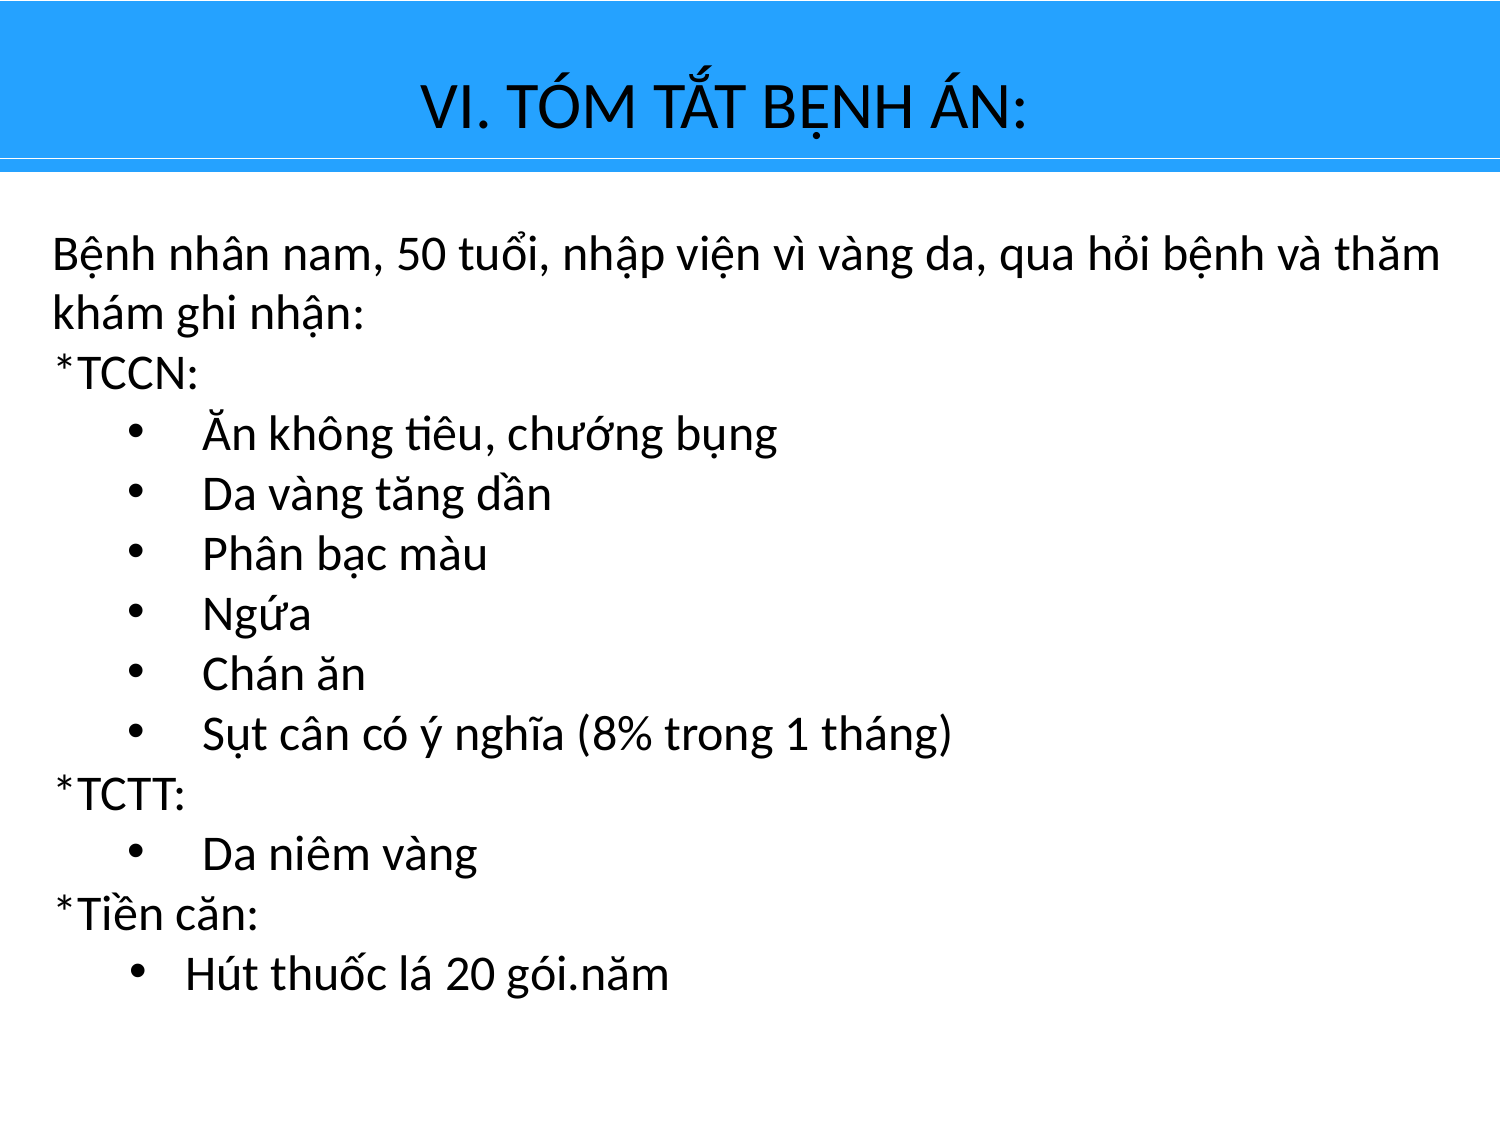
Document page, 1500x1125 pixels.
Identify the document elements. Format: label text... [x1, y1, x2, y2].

title VI. TÓM TẮT BỆNH ÁN: [87, 24, 1363, 150]
text_box Bệnh nhân nam, 50 tuổi, nhập viện vì vàng da, qua hỏi bệnh và thăm khám ghi nhận: *TCCN: Ăn không tiêu, chướng bụng Da vàng tăng dần Phân bạc màu Ngứa Chán ăn Sụt cân có ý nghĩa (8% trong 1 tháng) *TCTT: Da niêm vàng *Tiền căn: Hút thuốc lá 20 gói.năm [37, 212, 1475, 1125]
